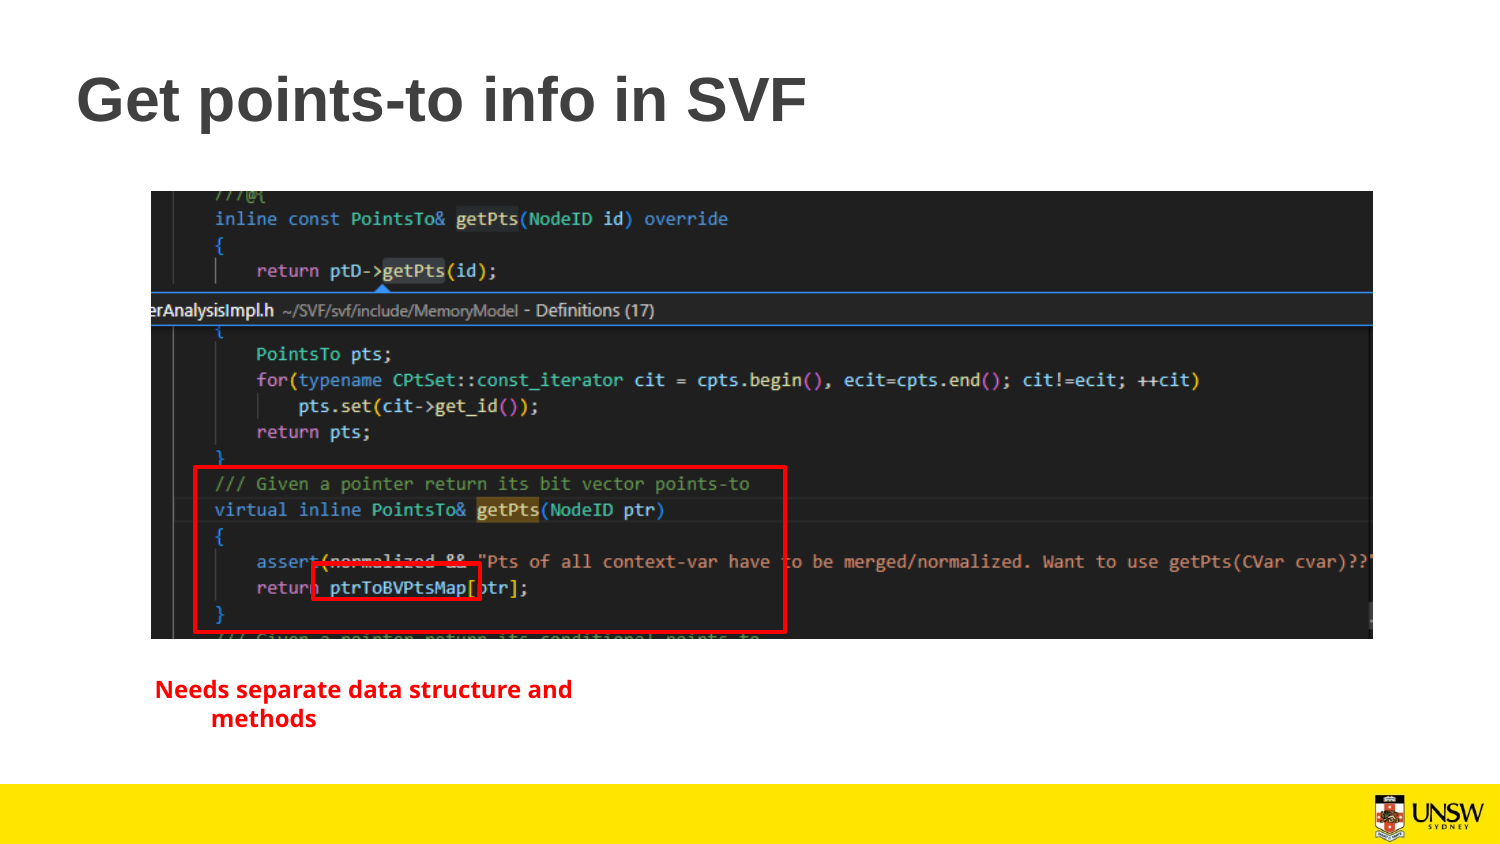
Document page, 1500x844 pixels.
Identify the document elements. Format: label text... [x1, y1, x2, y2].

text_box Needs separate data structure and methods [139, 667, 624, 740]
picture [0, 784, 1500, 844]
picture [151, 191, 1373, 639]
title Get points-to info in SVF [76, 59, 1427, 136]
